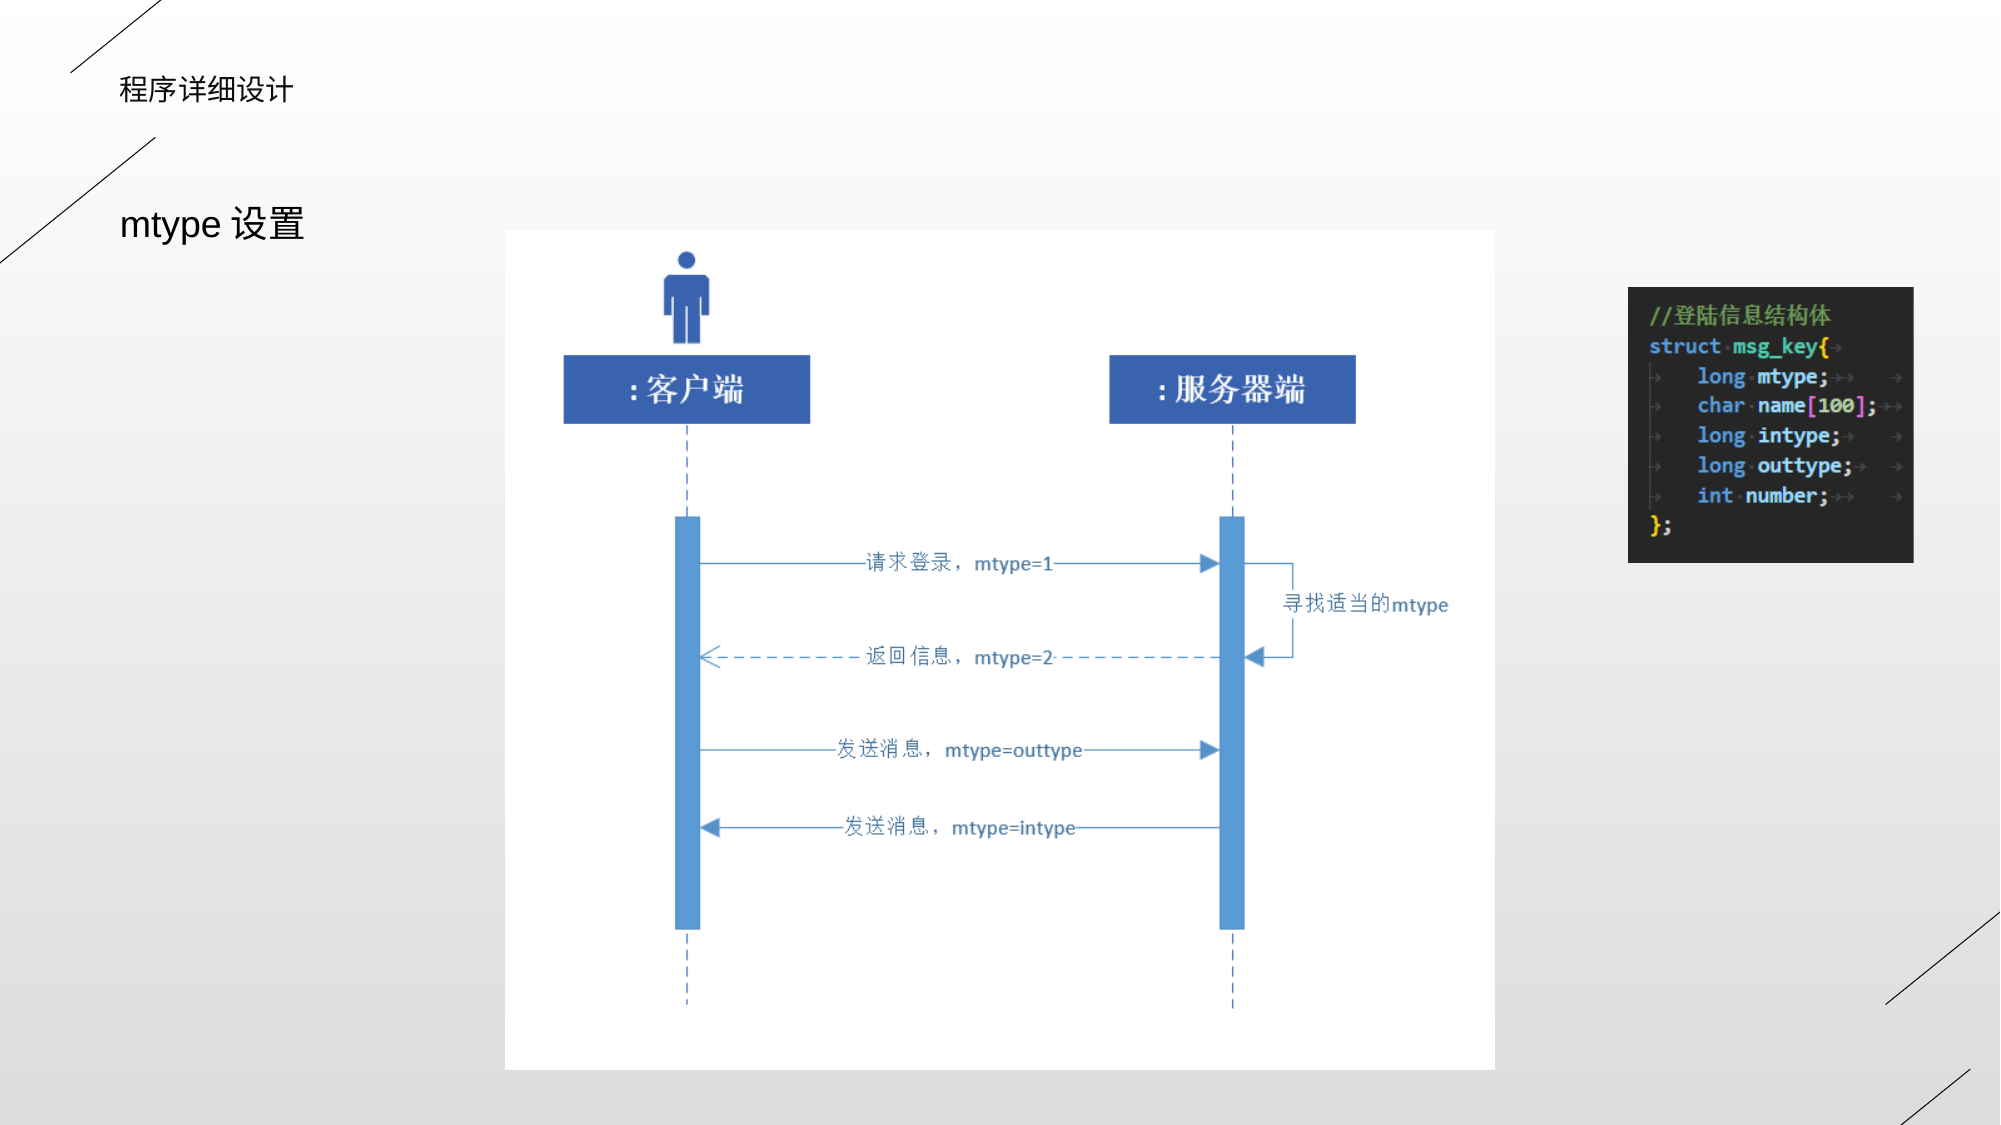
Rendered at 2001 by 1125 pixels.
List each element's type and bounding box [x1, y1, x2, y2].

text_box [0, 0, 470, 460]
text_box [1571, 682, 2000, 1125]
picture [505, 230, 1495, 1070]
picture [1627, 287, 1914, 563]
